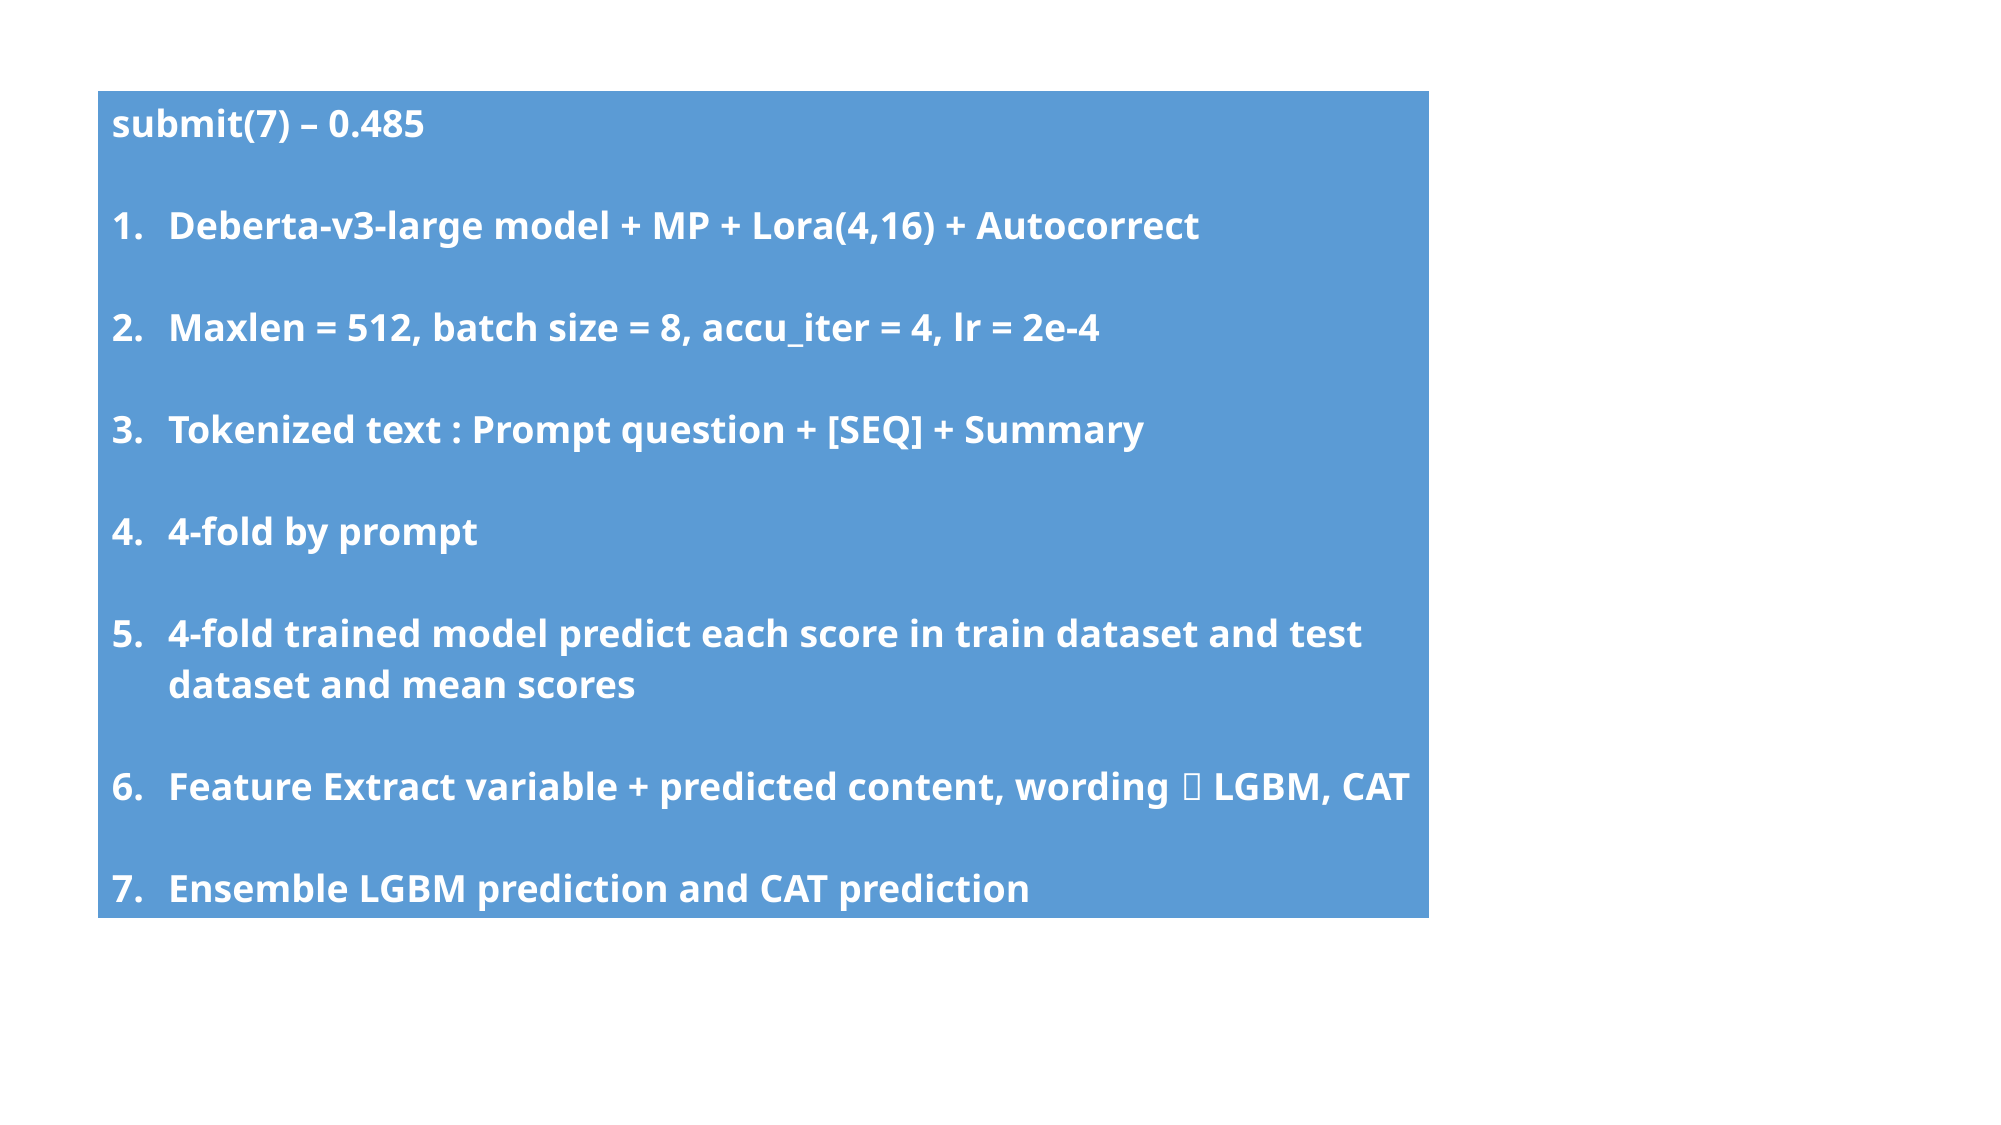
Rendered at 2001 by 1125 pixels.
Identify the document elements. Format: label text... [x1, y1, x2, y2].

table_header submit(7) – 0.485 Deberta-v3-large model + MP + Lora(4,16) + Autocorrect Maxlen = 512, batch size = 8, accu_iter = 4, lr = 2e-4 Tokenized text : Prompt question + [SEQ] + Summary 4-fold by prompt 4-fold trained model predict each score in train dataset and test dataset and mean scores Feature Extract variable + predicted content, wording  LGBM, CAT Ensemble LGBM prediction and CAT prediction [98, 91, 1429, 918]
